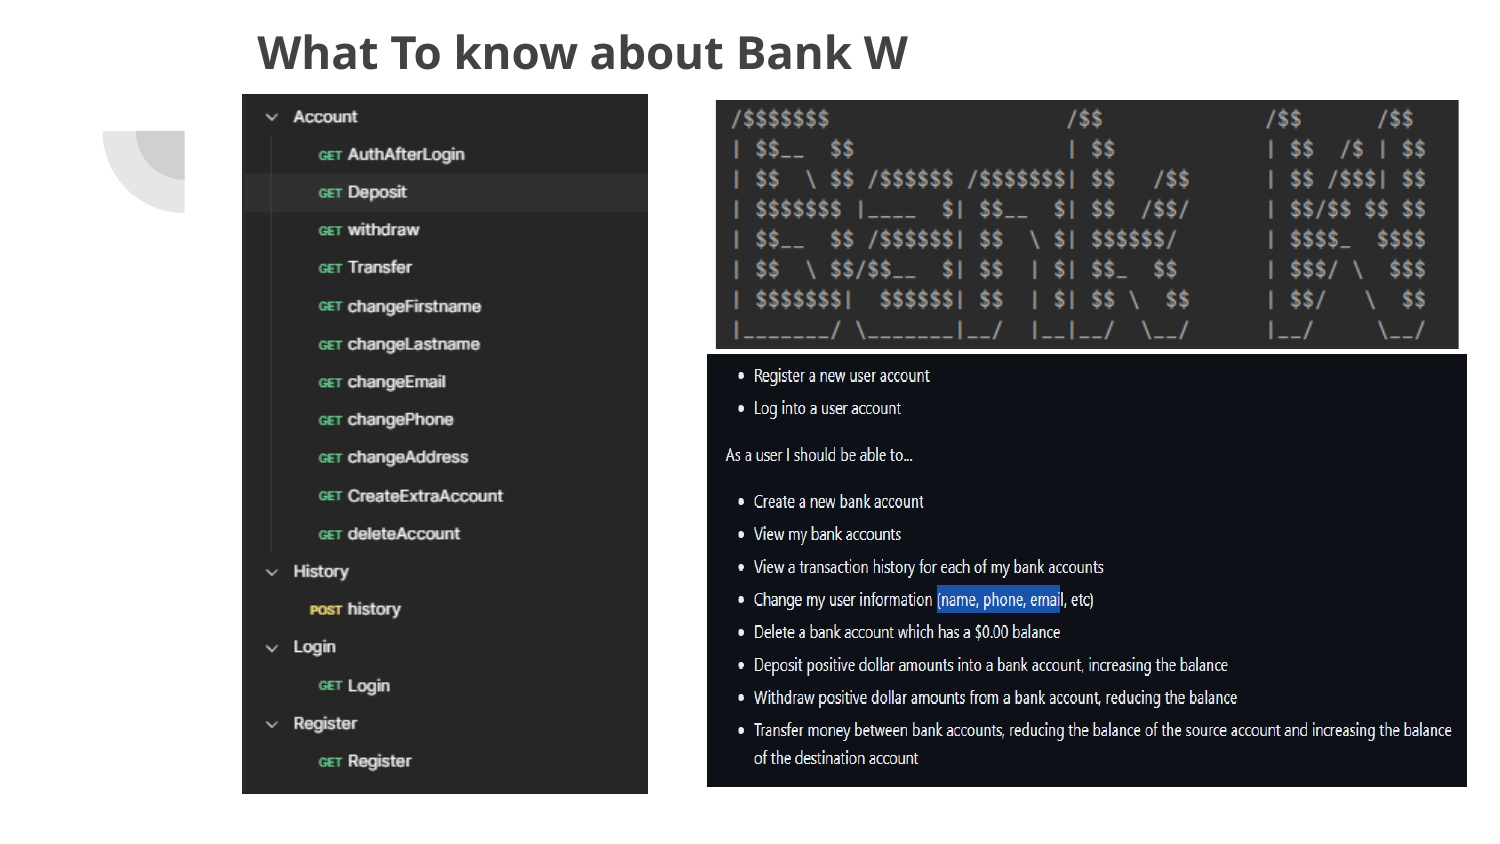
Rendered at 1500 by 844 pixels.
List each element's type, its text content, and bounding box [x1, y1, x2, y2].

title What To know about Bank W [242, 9, 1389, 95]
picture [715, 100, 1459, 349]
picture [242, 93, 648, 794]
picture [707, 354, 1468, 787]
